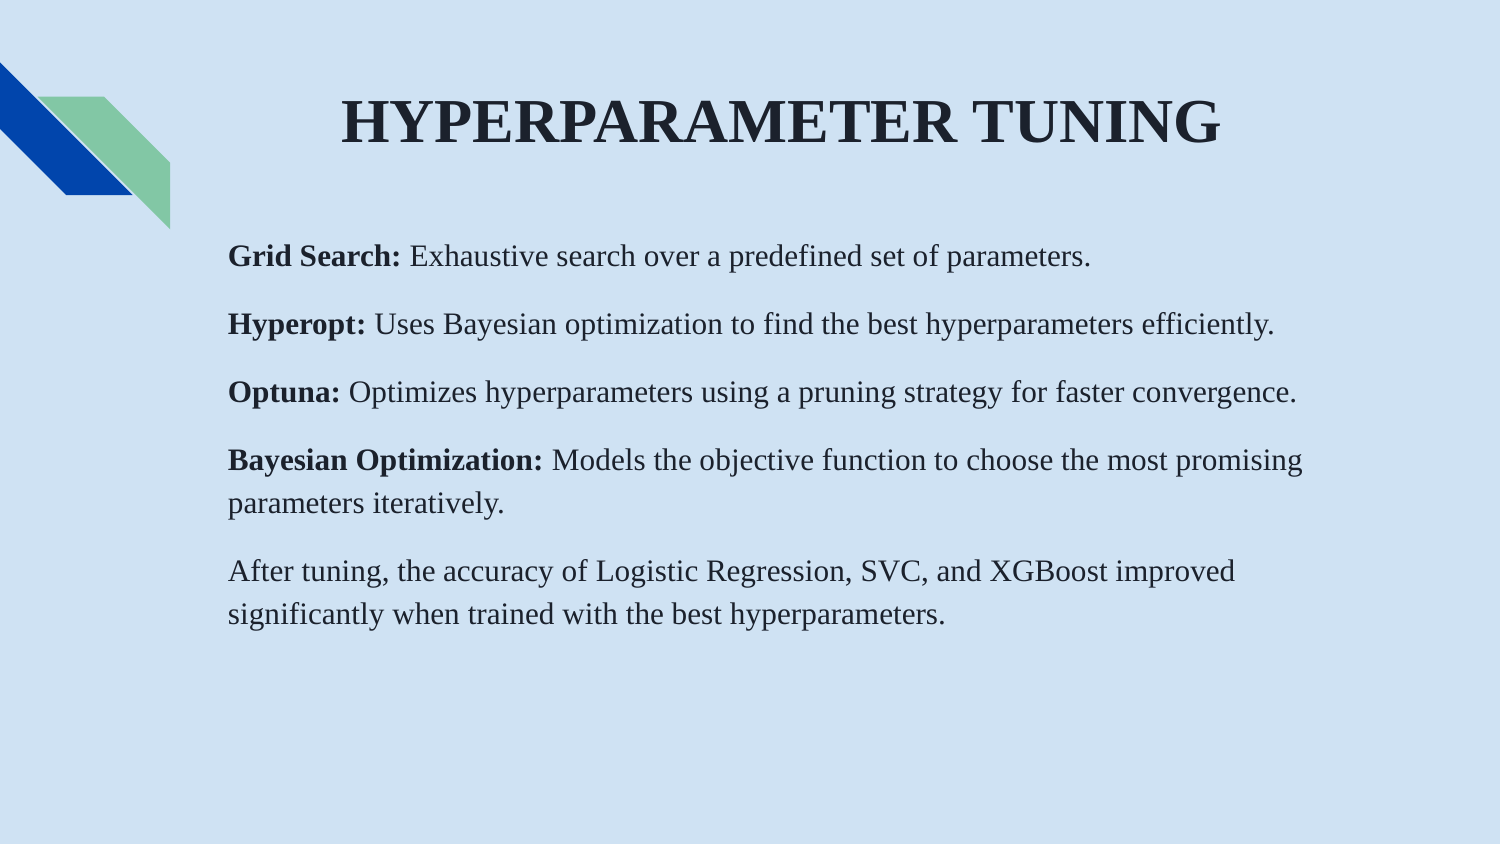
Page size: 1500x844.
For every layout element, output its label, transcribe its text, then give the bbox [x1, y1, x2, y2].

list Grid Search: Exhaustive search over a predefined set of parameters. Hyperopt: Uses Bayesian optimization to find the best hyperparameters efficiently. Optuna: Optimizes hyperparameters using a pruning strategy for faster convergence. Bayesian Optimization: Models the objective function to choose the most promising parameters iteratively. After tuning, the accuracy of Logistic Regression, SVC, and XGBoost improved significantly when trained with the best hyperparameters. [212, 214, 1368, 693]
title HYPERPARAMETER TUNING [212, 64, 1368, 214]
